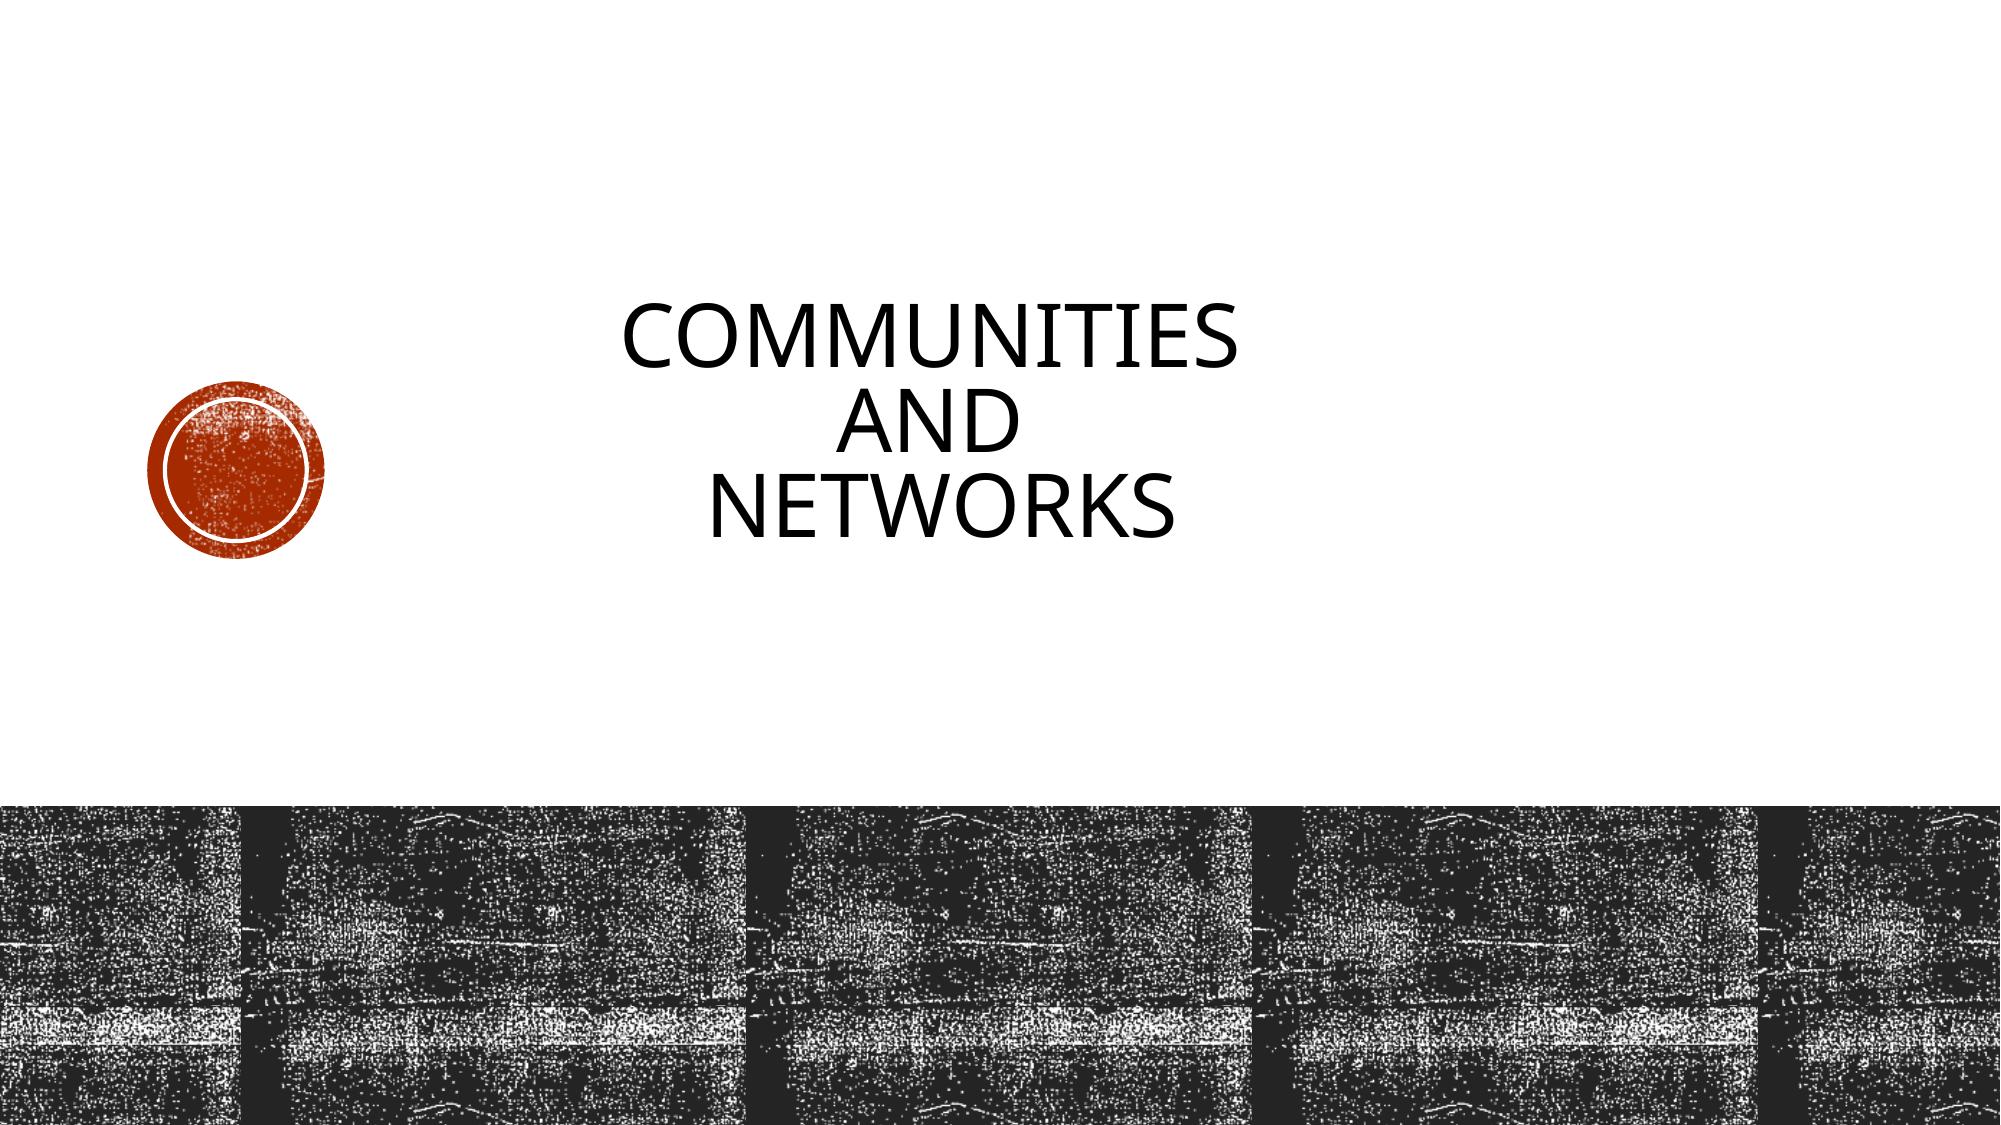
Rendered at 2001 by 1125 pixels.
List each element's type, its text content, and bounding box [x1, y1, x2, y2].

title Communities and Networks [79, 291, 1805, 563]
